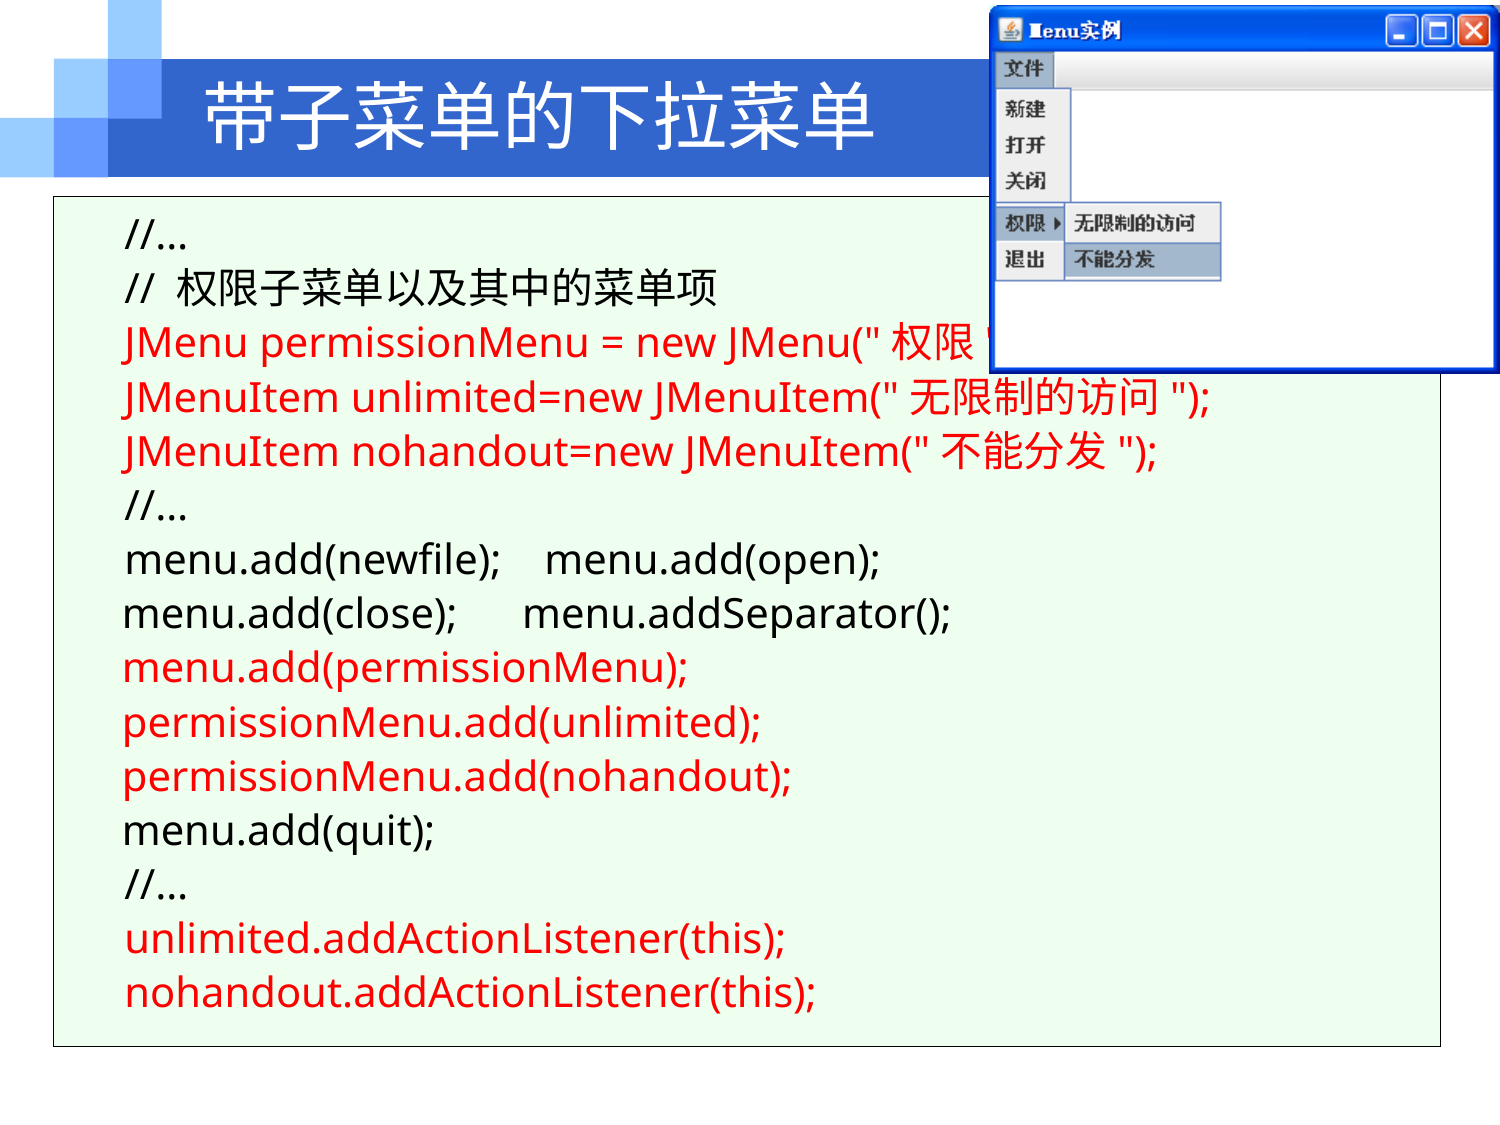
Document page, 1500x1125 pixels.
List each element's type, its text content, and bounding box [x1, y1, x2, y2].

title 带子菜单的下拉菜单 [187, 75, 988, 155]
picture [988, 5, 1500, 374]
list //… // 权限子菜单以及其中的菜单项 JMenu permissionMenu = new JMenu("权限"); JMenuItem unlimited=new JMenuItem("无限制的访问"); JMenuItem nohandout=new JMenuItem("不能分发"); //… menu.add(newfile); menu.add(open); menu.add(close); menu.addSeparator(); menu.add(permissionMenu); permissionMenu.add(unlimited); permissionMenu.add(nohandout); menu.add(quit); //… unlimited.addActionListener(this); nohandout.addActionListener(this); [53, 196, 1441, 1047]
